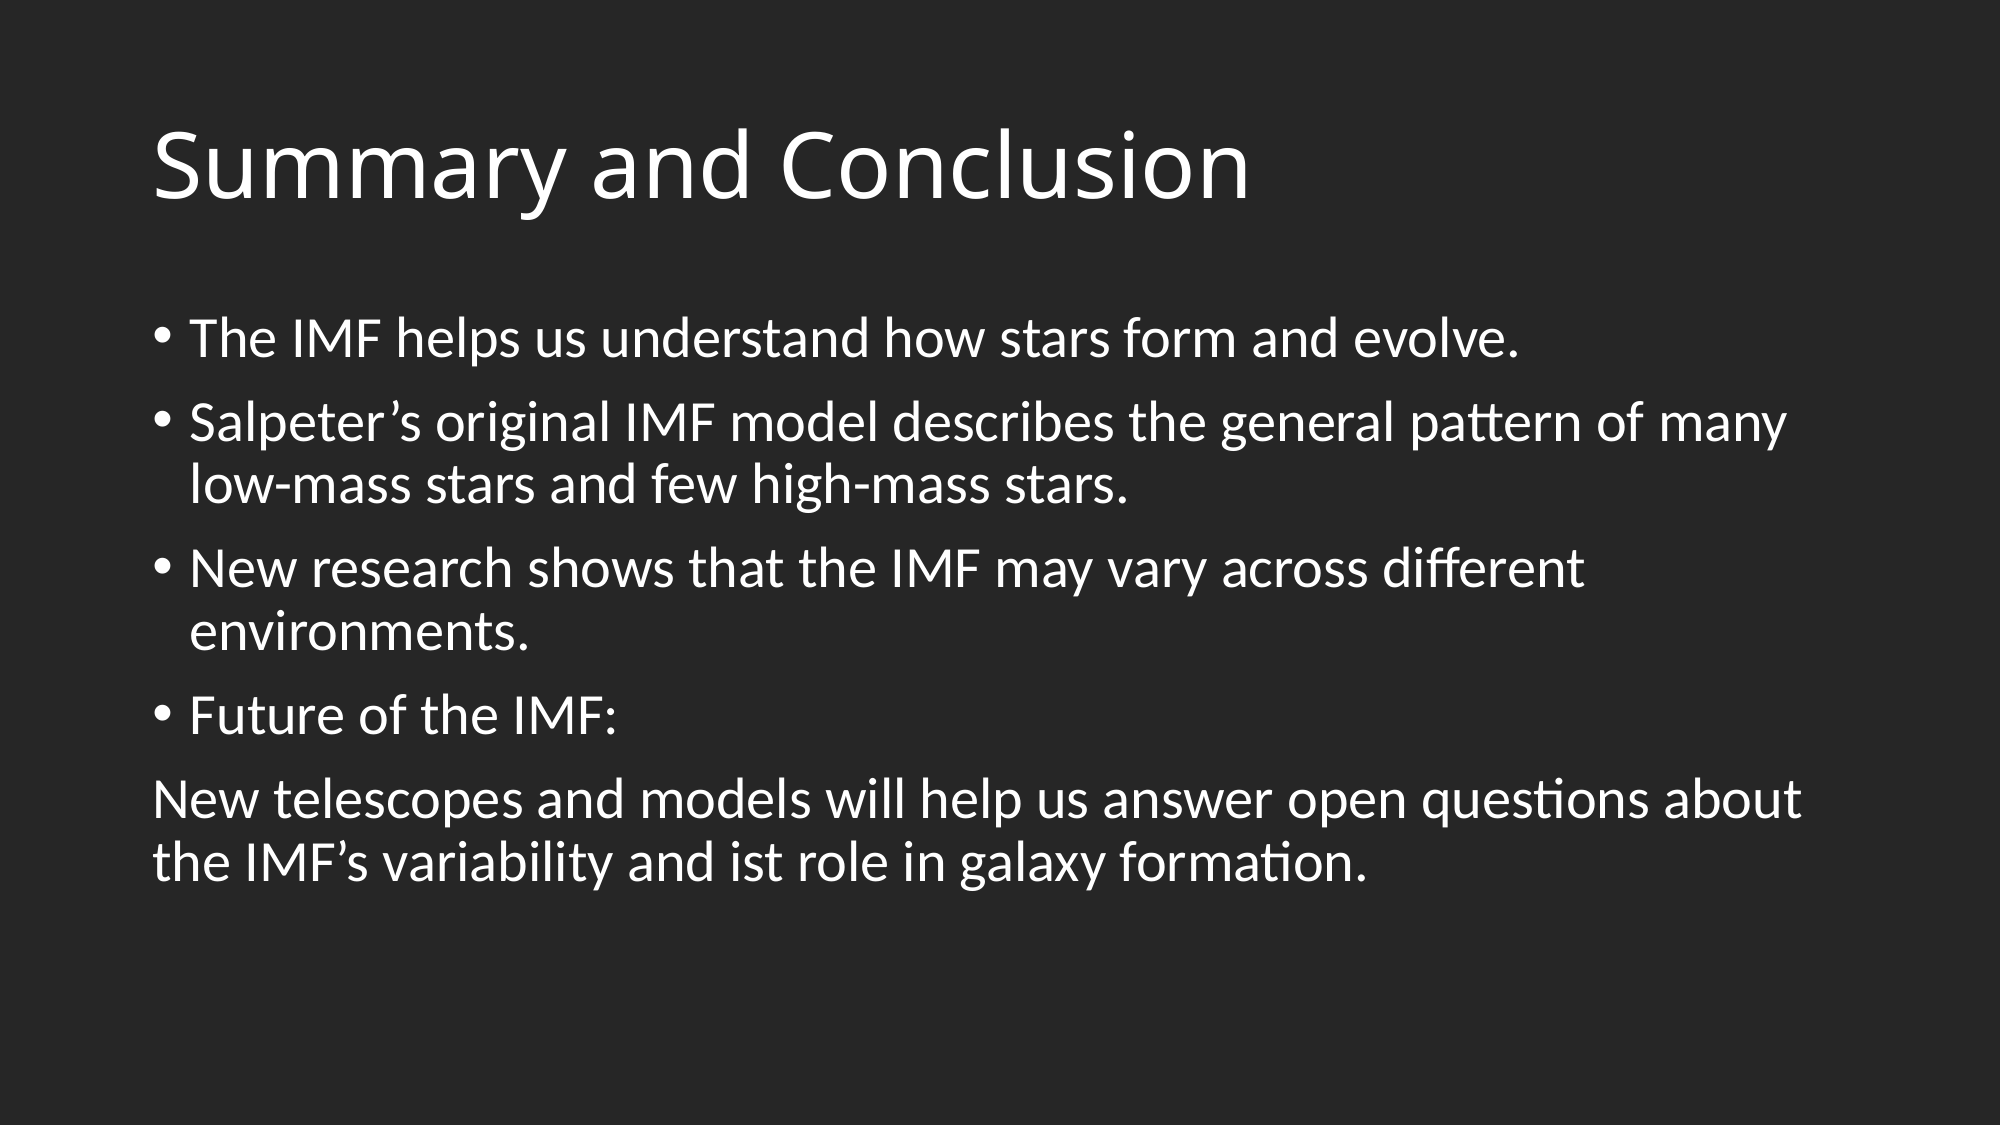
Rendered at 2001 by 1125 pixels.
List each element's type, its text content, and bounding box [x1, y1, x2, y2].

title Summary and Conclusion [137, 59, 1863, 278]
list The IMF helps us understand how stars form and evolve. Salpeter’s original IMF model describes the general pattern of many low-mass stars and few high-mass stars. New research shows that the IMF may vary across different environments. Future of the IMF: New telescopes and models will help us answer open questions about the IMF’s variability and ist role in galaxy formation. [137, 299, 1863, 1014]
